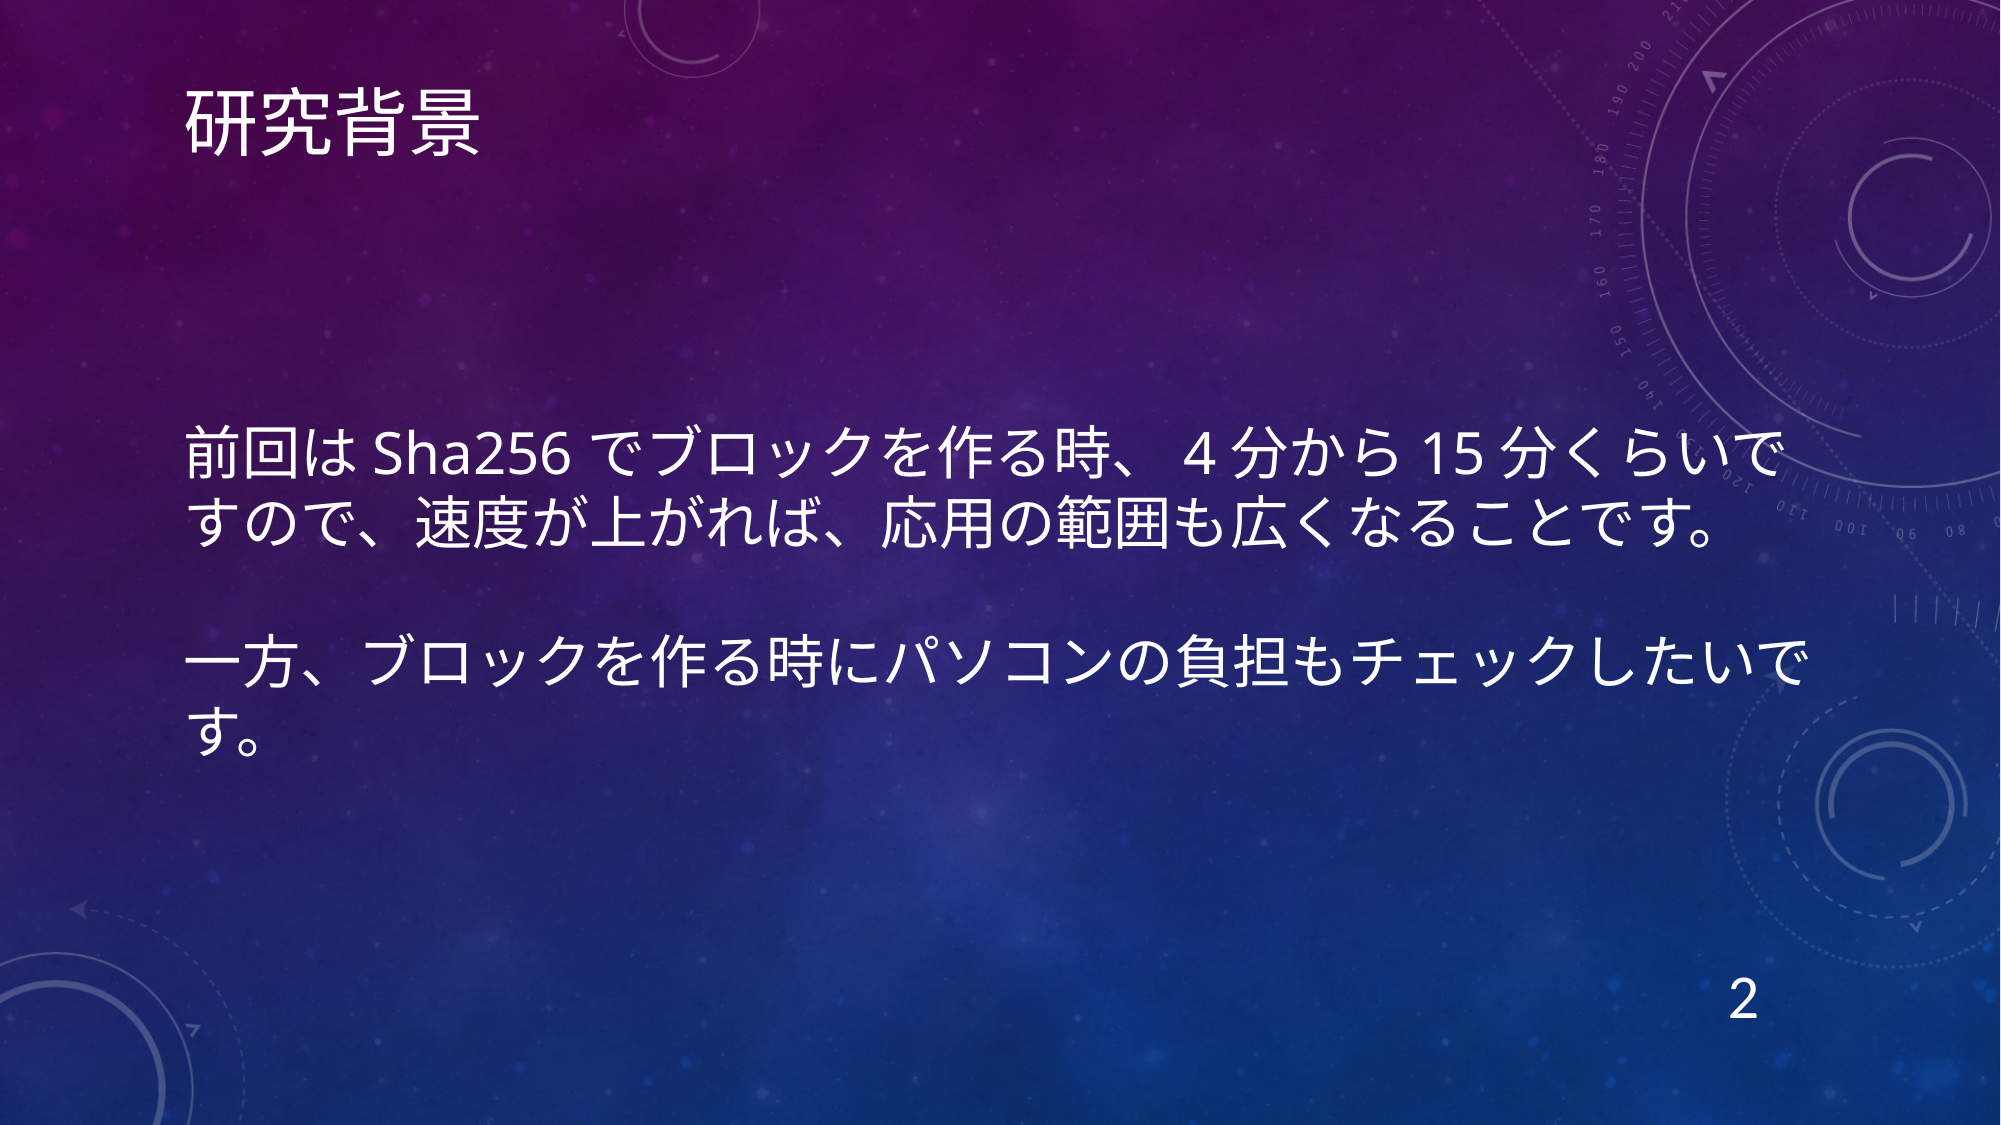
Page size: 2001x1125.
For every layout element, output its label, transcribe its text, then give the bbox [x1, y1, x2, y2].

list 前回はSha256でブロックを作る時、4分から15分くらいですので、速度が上がれば、応用の範囲も広くなることです。 一方、ブロックを作る時にパソコンの負担もチェックしたいです。 [169, 240, 1831, 942]
slide_number 2 [1684, 963, 1775, 1025]
picture [0, 0, 2001, 1125]
title 研究背景 [169, 1, 1831, 240]
